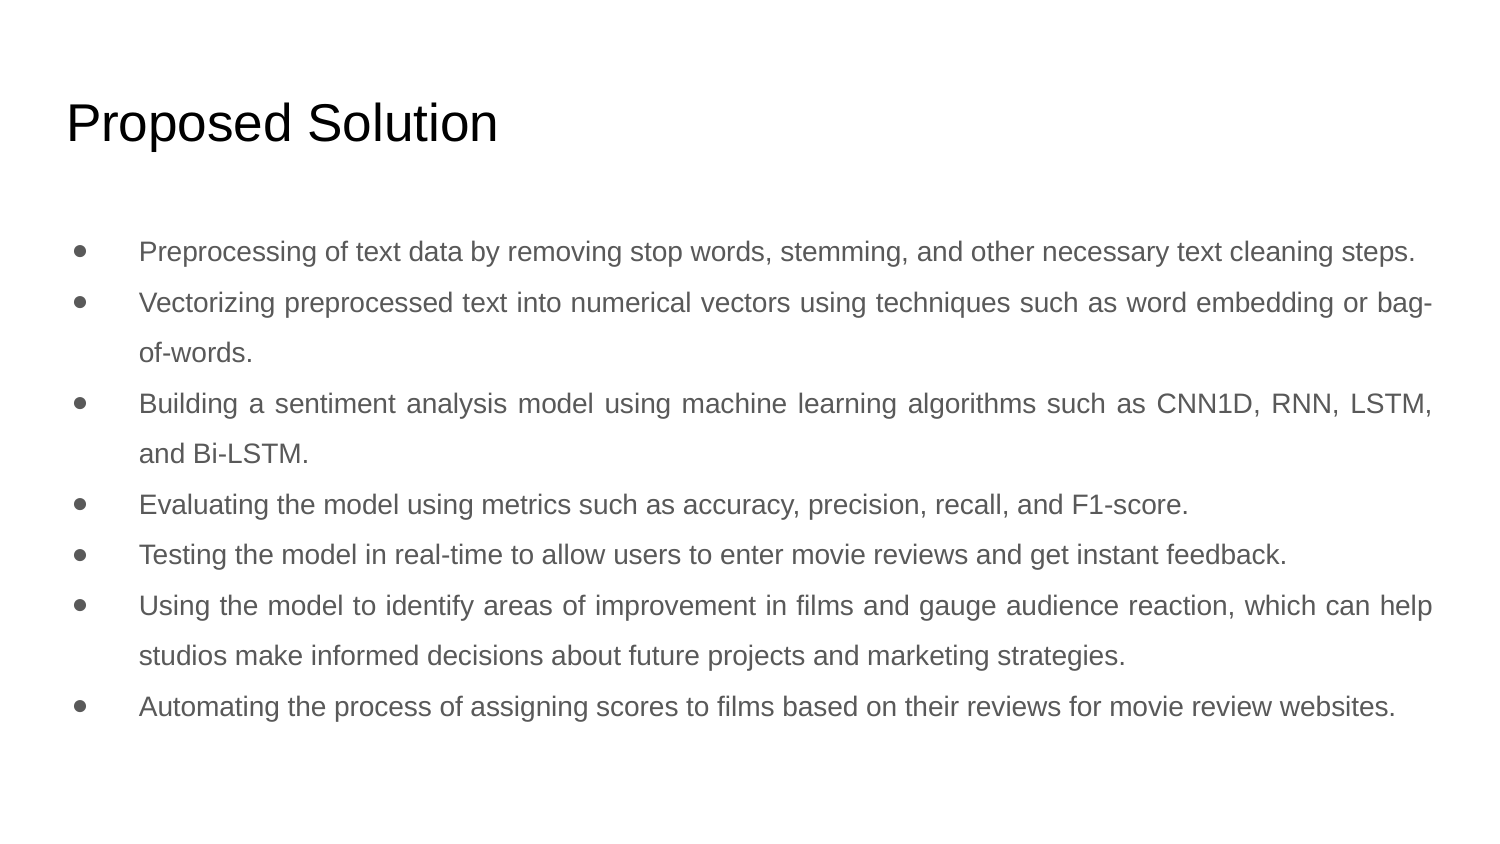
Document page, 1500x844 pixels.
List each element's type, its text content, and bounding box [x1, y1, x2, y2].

list Preprocessing of text data by removing stop words, stemming, and other necessary text cleaning steps. Vectorizing preprocessed text into numerical vectors using techniques such as word embedding or bag-of-words. Building a sentiment analysis model using machine learning algorithms such as CNN1D, RNN, LSTM, and Bi-LSTM. Evaluating the model using metrics such as accuracy, precision, recall, and F1-score. Testing the model in real-time to allow users to enter movie reviews and get instant feedback. Using the model to identify areas of improvement in films and gauge audience reaction, which can help studios make informed decisions about future projects and marketing strategies. Automating the process of assigning scores to films based on their reviews for movie review websites. [51, 189, 1449, 750]
title Proposed Solution [51, 72, 1449, 167]
